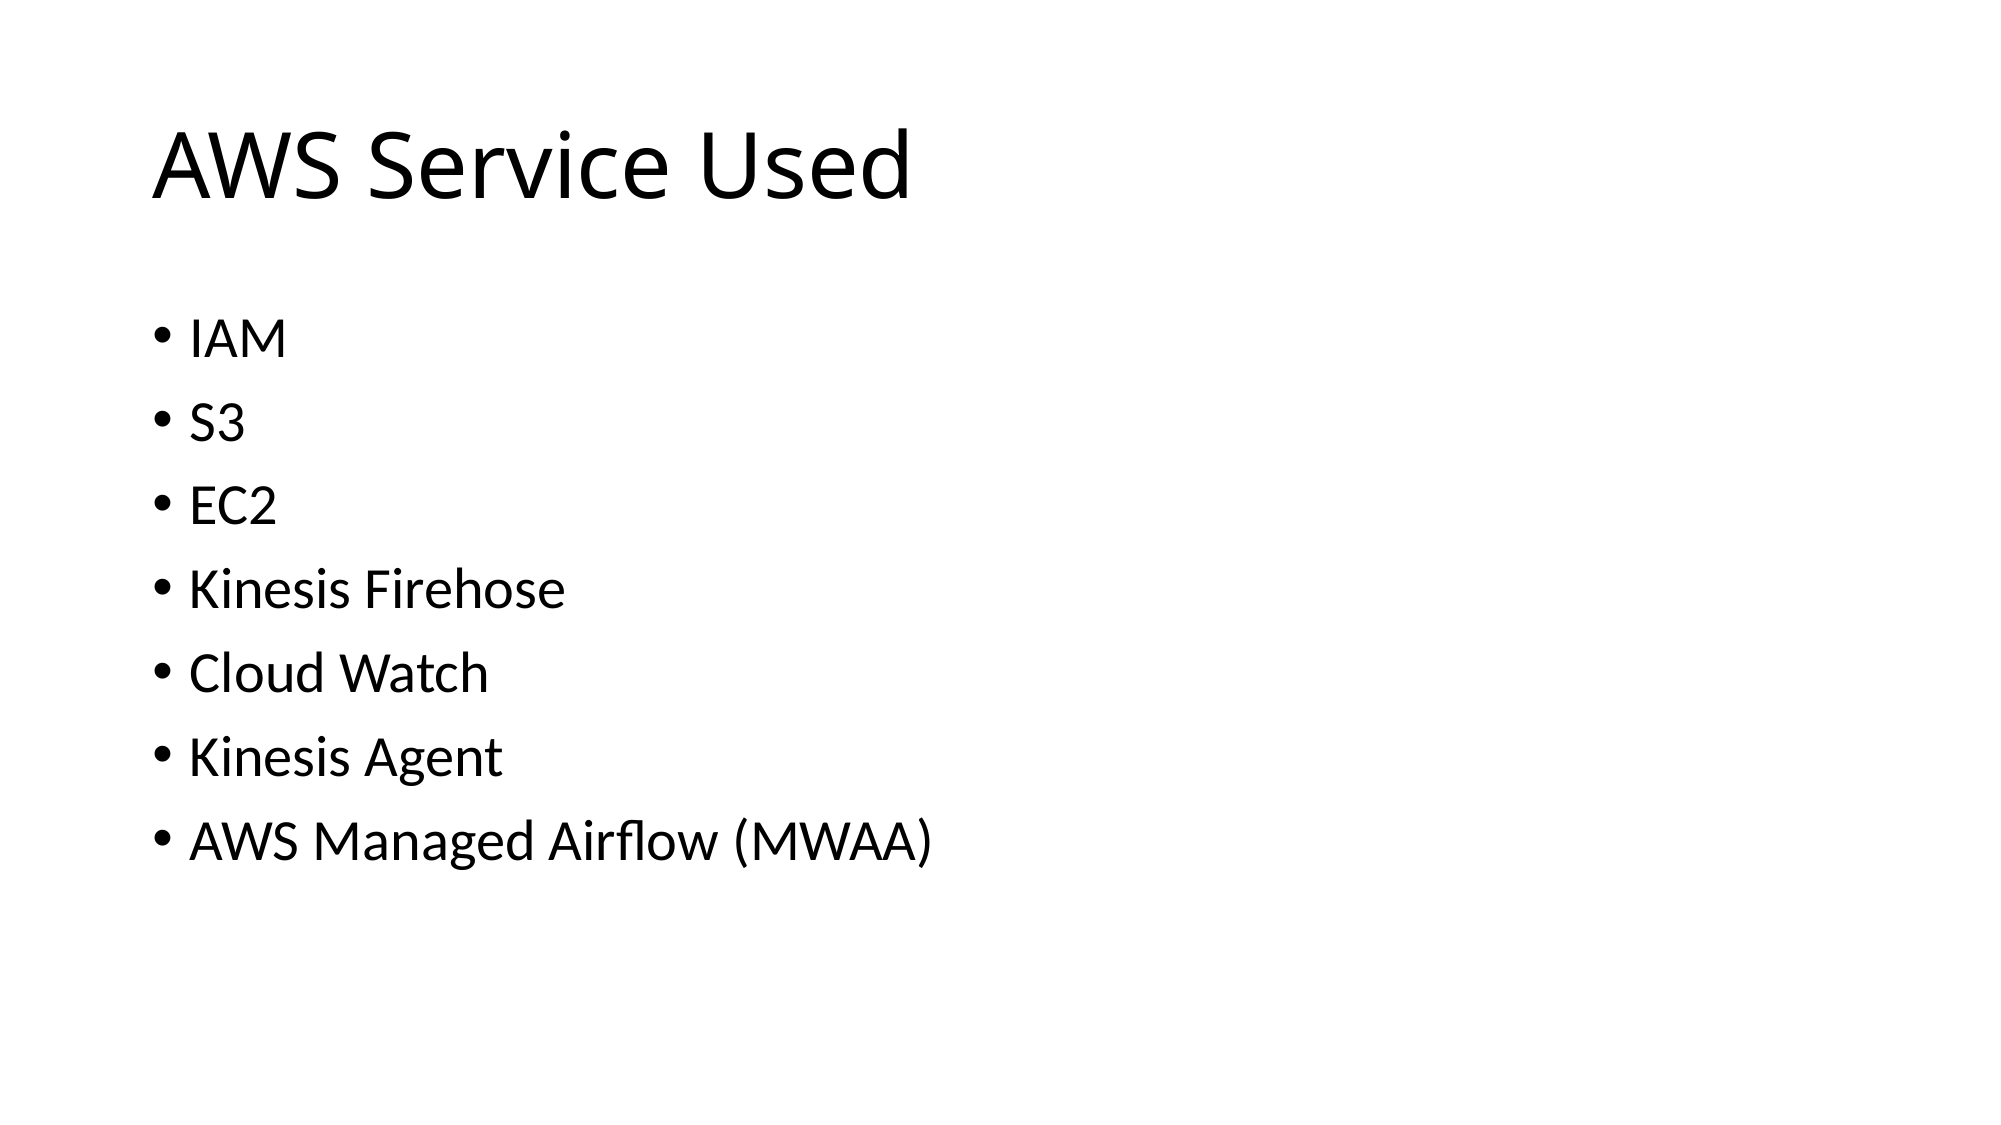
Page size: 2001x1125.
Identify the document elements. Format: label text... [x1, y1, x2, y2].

list IAM S3 EC2 Kinesis Firehose Cloud Watch Kinesis Agent AWS Managed Airflow (MWAA) [137, 299, 1863, 1014]
title AWS Service Used [137, 59, 1863, 278]
